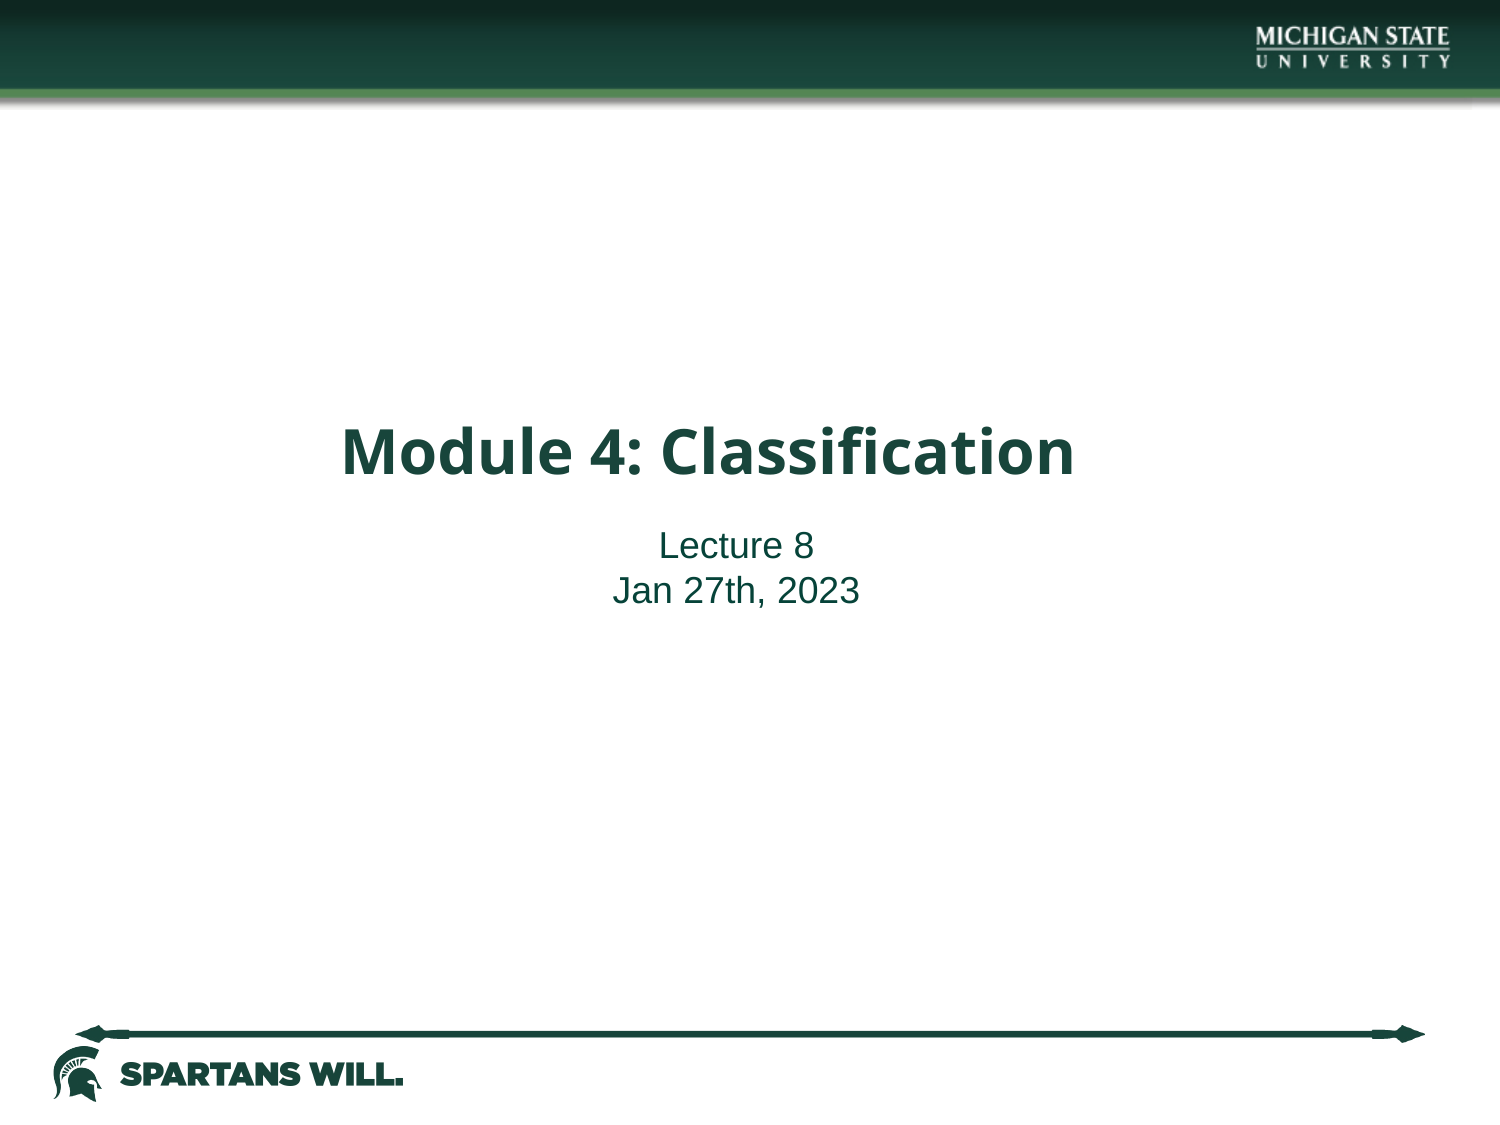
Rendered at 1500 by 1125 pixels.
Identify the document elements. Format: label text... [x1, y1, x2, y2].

picture [75, 1025, 1425, 1043]
picture [0, 0, 1500, 110]
text_box Lecture 8 Jan 27th, 2023 [597, 514, 876, 619]
picture [120, 1062, 403, 1087]
picture [53, 1046, 102, 1102]
text_box Module 4: Classification [325, 404, 1154, 502]
